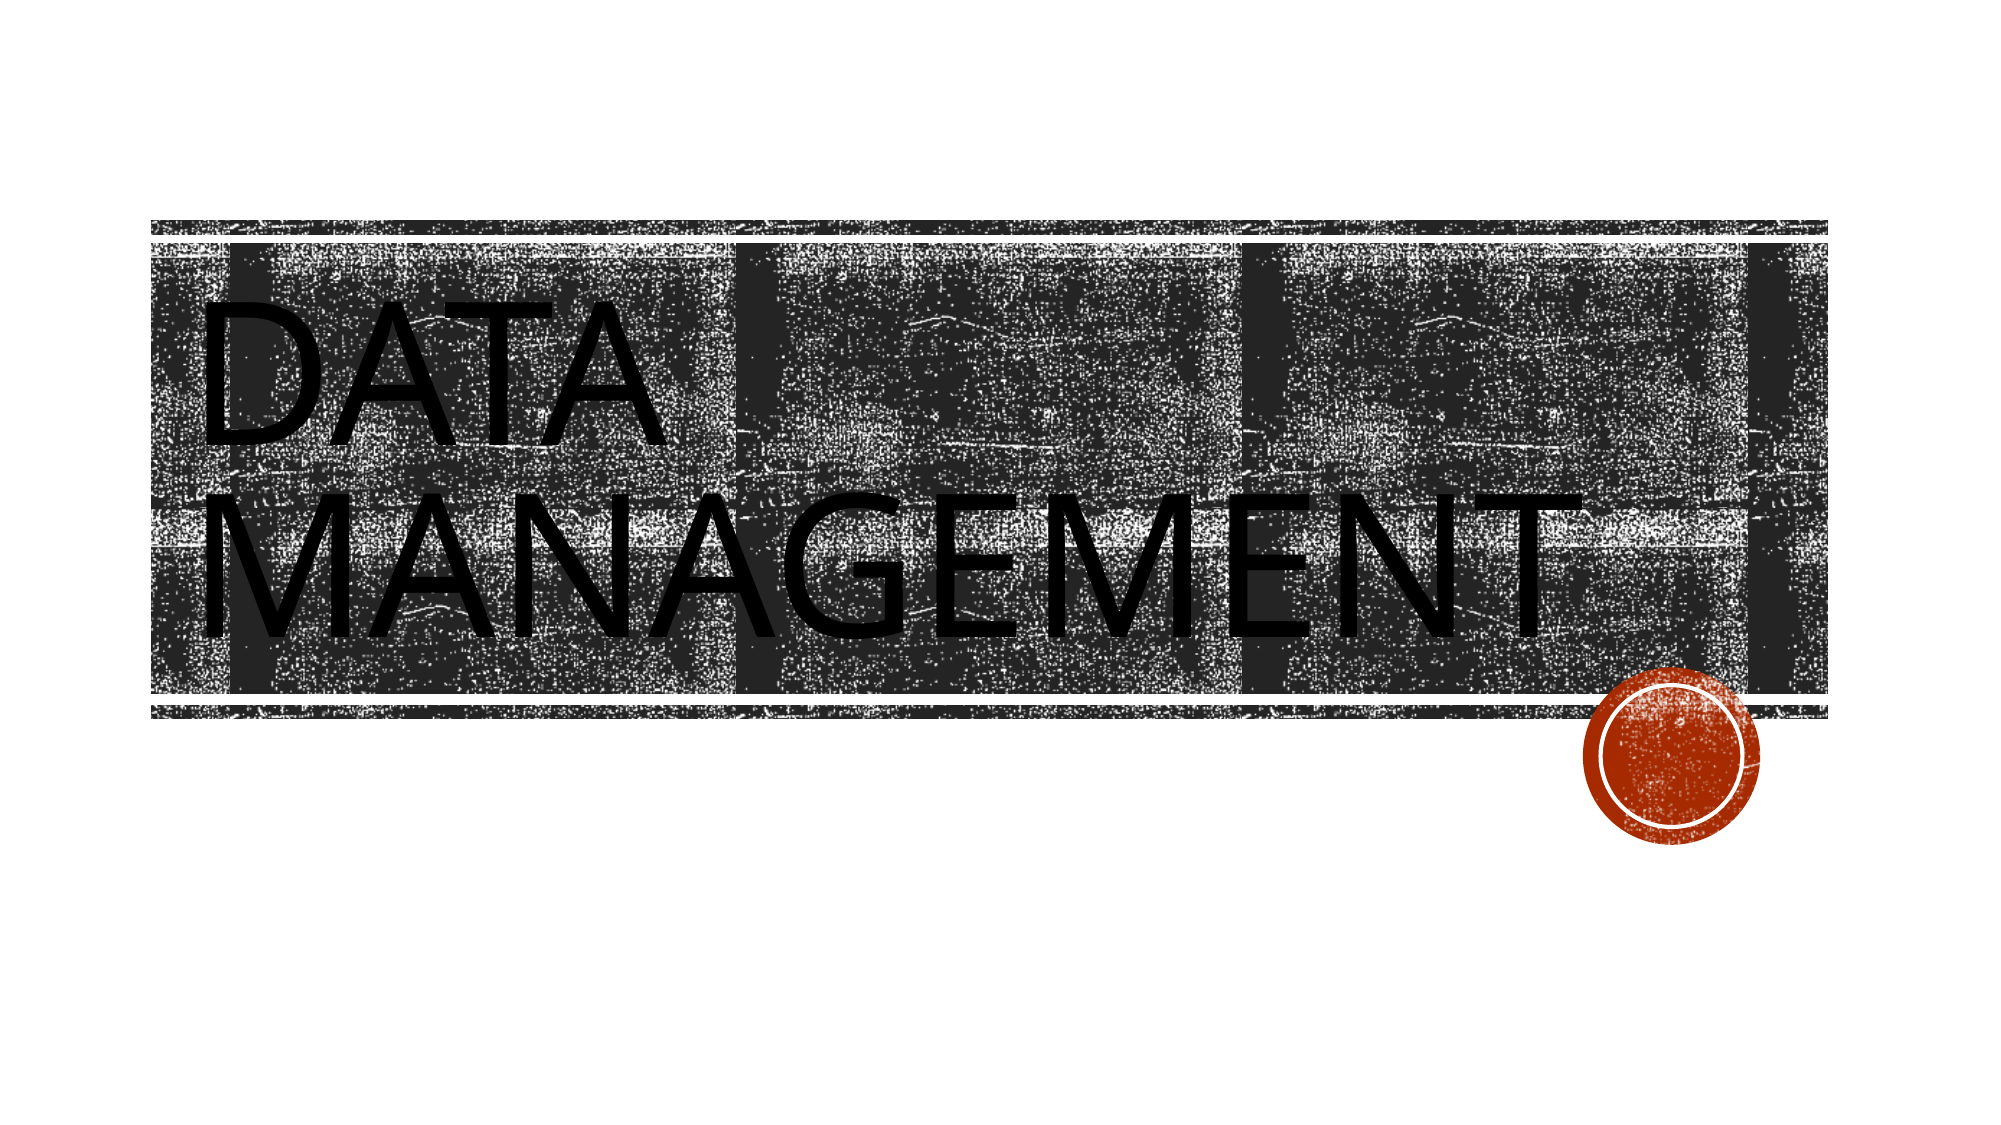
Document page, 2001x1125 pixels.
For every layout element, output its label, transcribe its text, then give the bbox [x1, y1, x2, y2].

title DATA MANAGEMENT [172, 234, 1808, 733]
